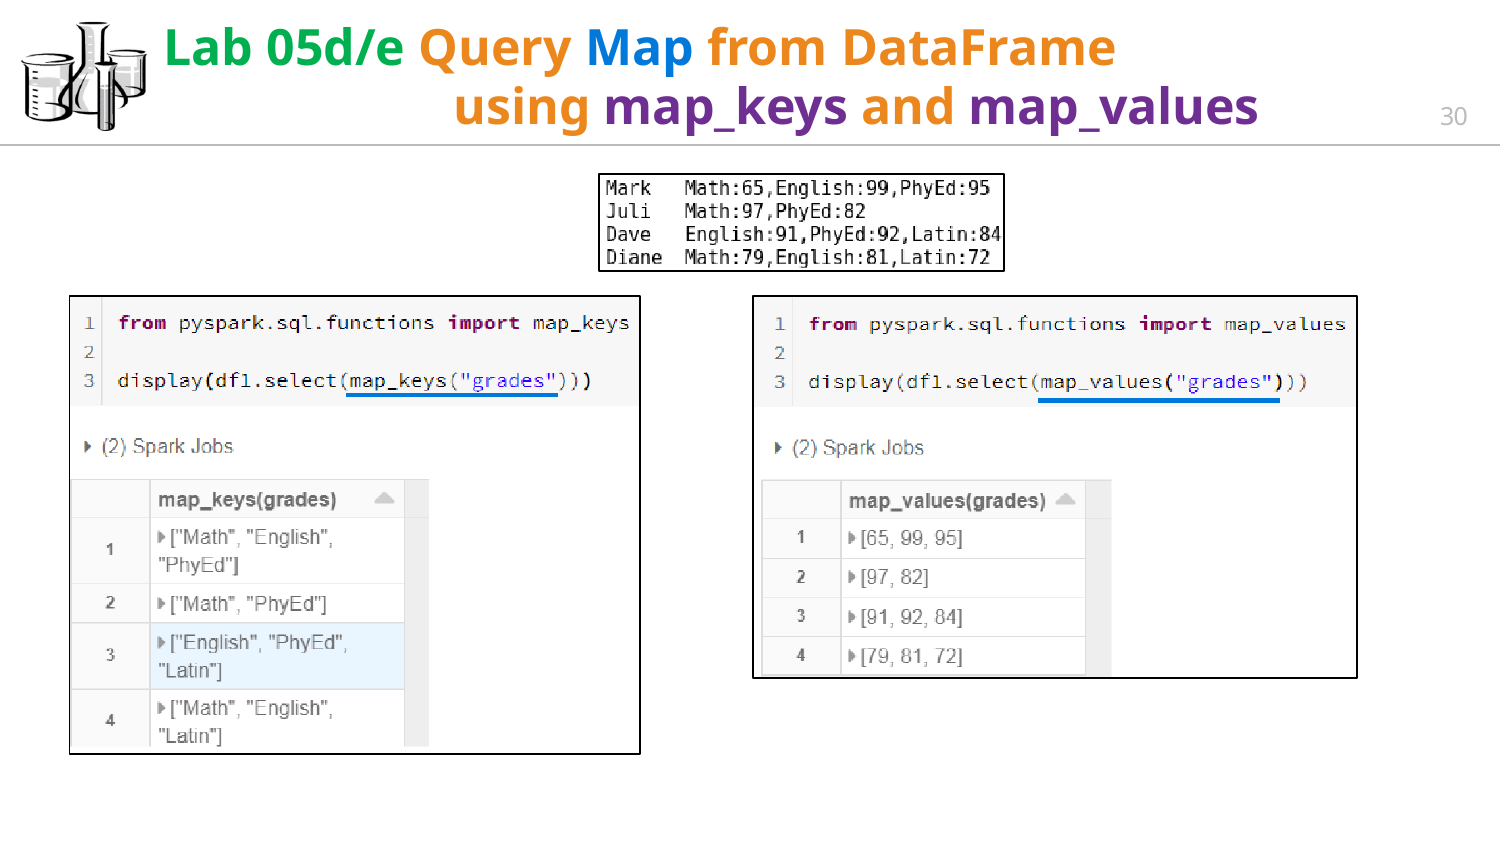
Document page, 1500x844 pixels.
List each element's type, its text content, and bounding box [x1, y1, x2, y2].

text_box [751, 295, 1359, 679]
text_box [598, 173, 1006, 273]
title Lab 05d/e Query Map from DataFrame using map_keys and map_values [38, 15, 1370, 159]
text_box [68, 295, 641, 756]
picture [21, 20, 150, 131]
text_box 30 [1437, 97, 1471, 130]
